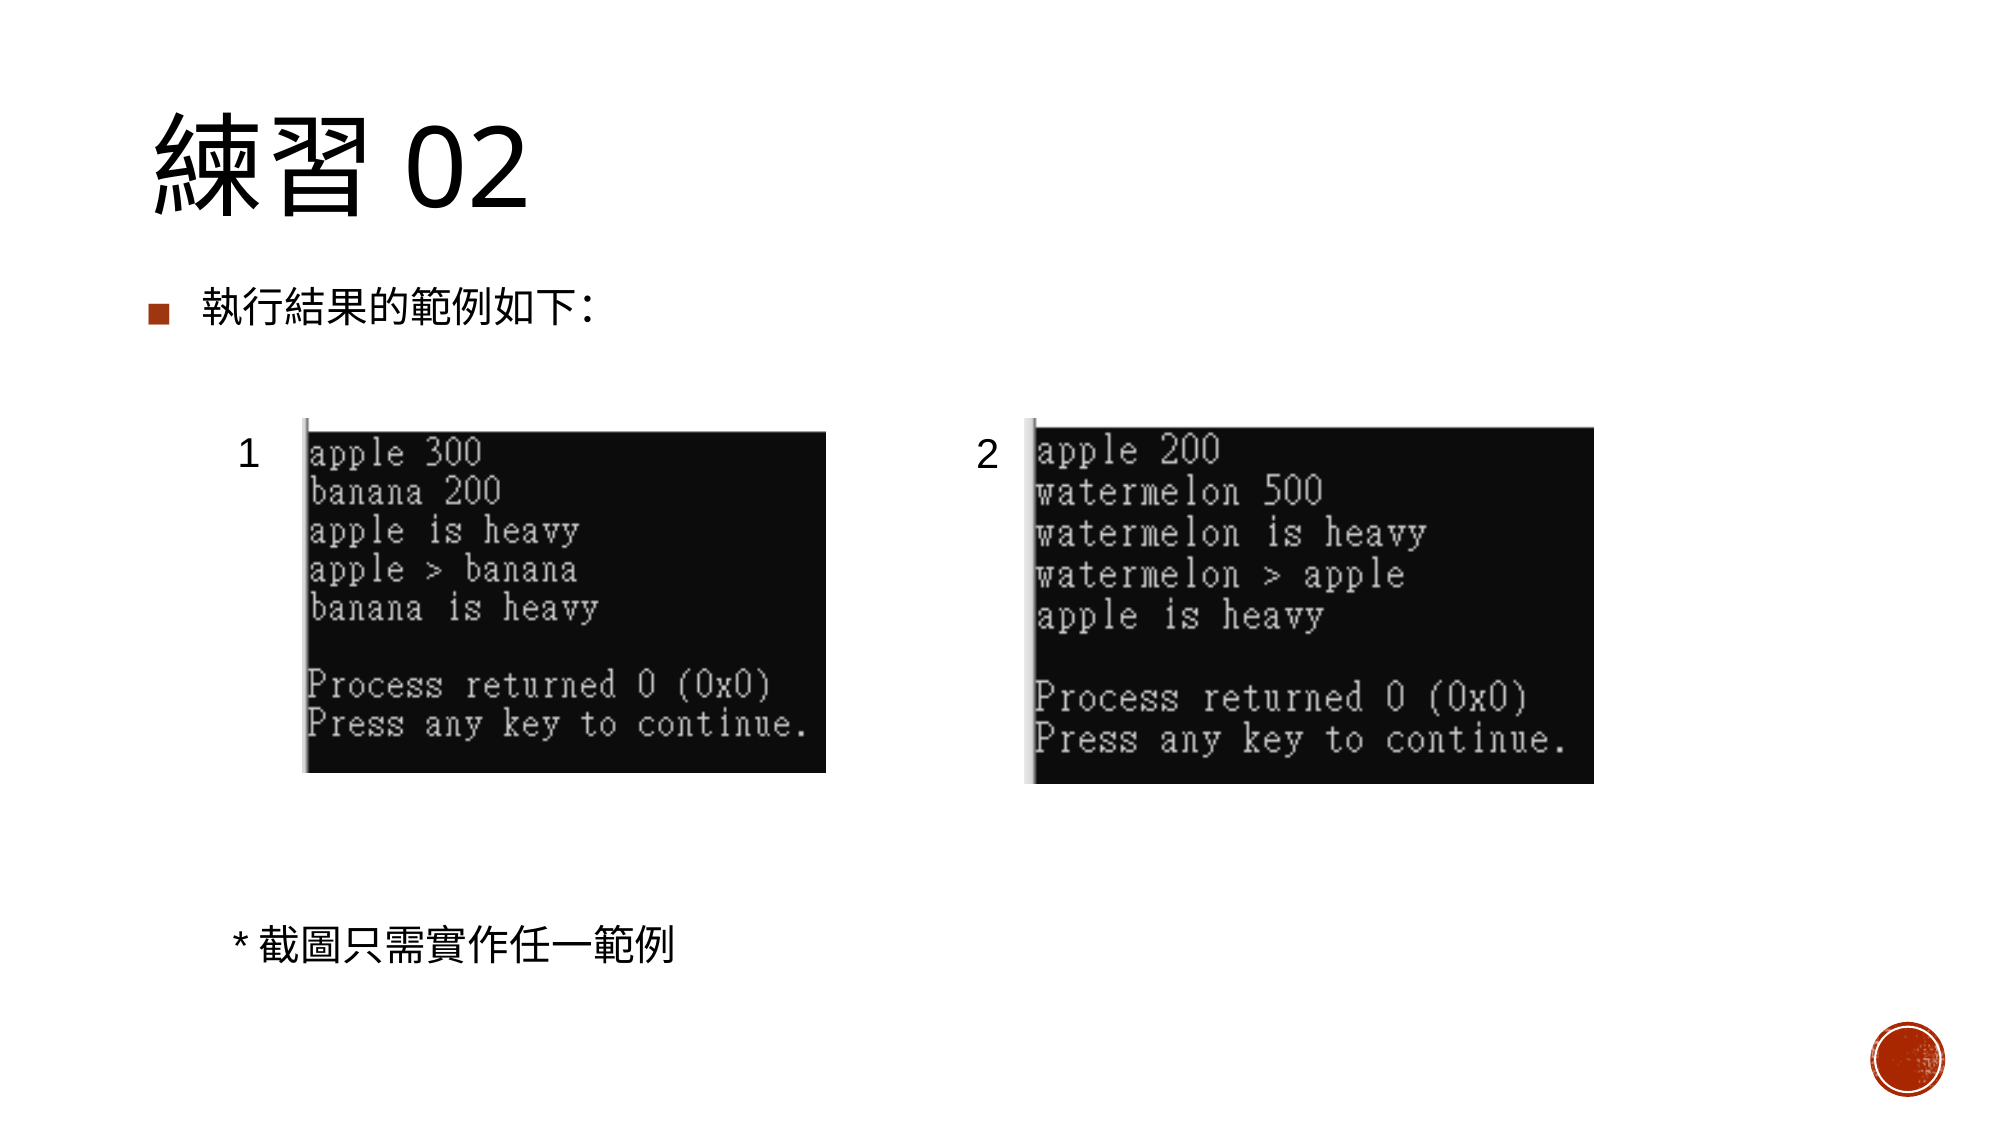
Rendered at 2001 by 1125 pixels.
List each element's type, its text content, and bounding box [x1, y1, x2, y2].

picture [1870, 1021, 1946, 1097]
text_box 1 [222, 418, 300, 484]
text_box 2 [961, 419, 1021, 484]
picture [1023, 418, 1594, 784]
picture [302, 418, 826, 773]
text_box *截圖只需實作任一範例 [218, 911, 910, 977]
list 執行結果的範例如下： [129, 279, 1899, 1013]
title 練習02 [136, 79, 1826, 262]
